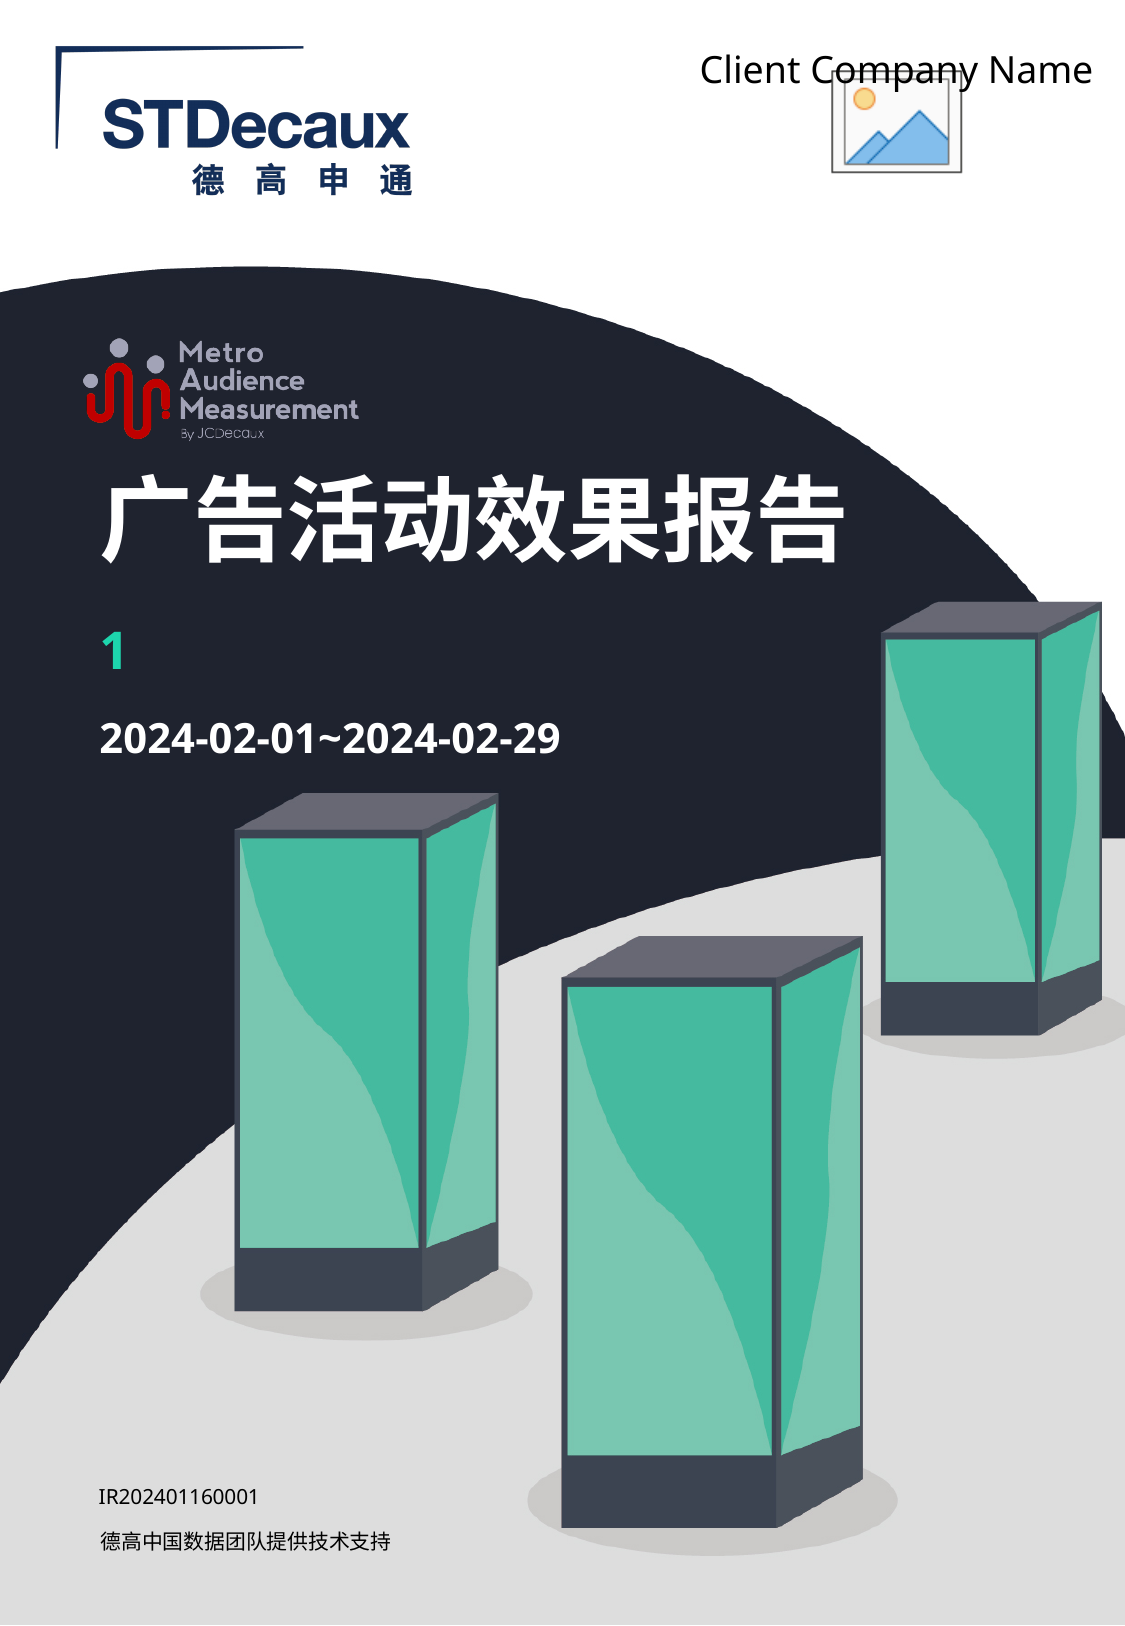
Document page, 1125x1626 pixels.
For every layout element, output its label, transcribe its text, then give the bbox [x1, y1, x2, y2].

list 2024-02-01~2024-02-29 [84, 710, 1041, 771]
subtitle 1 [84, 616, 1041, 689]
picture [0, 33, 1125, 1625]
list IR202401160001 [83, 1477, 440, 1518]
title 广告活动效果报告 [84, 465, 1041, 583]
